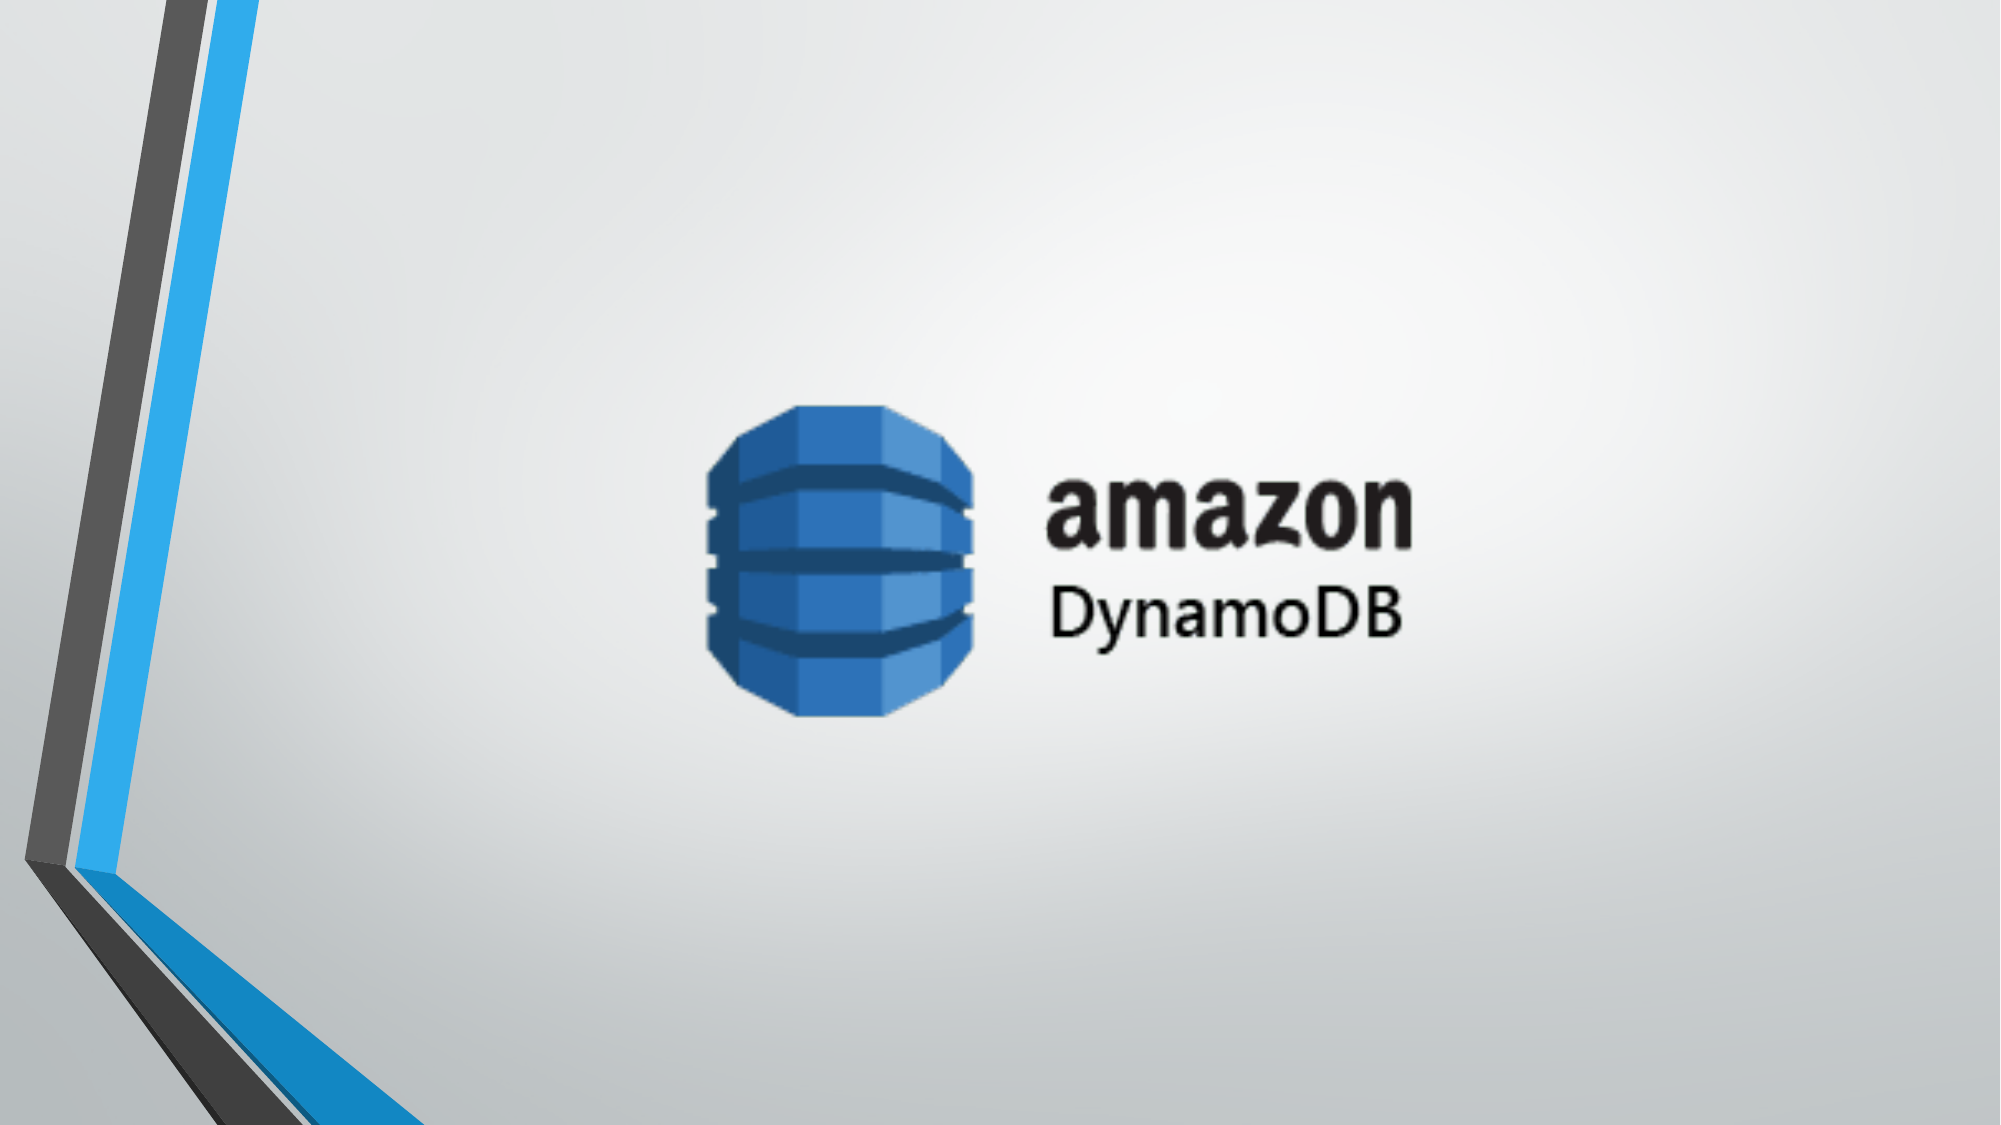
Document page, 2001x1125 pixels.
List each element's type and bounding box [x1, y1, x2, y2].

picture [621, 338, 1482, 787]
